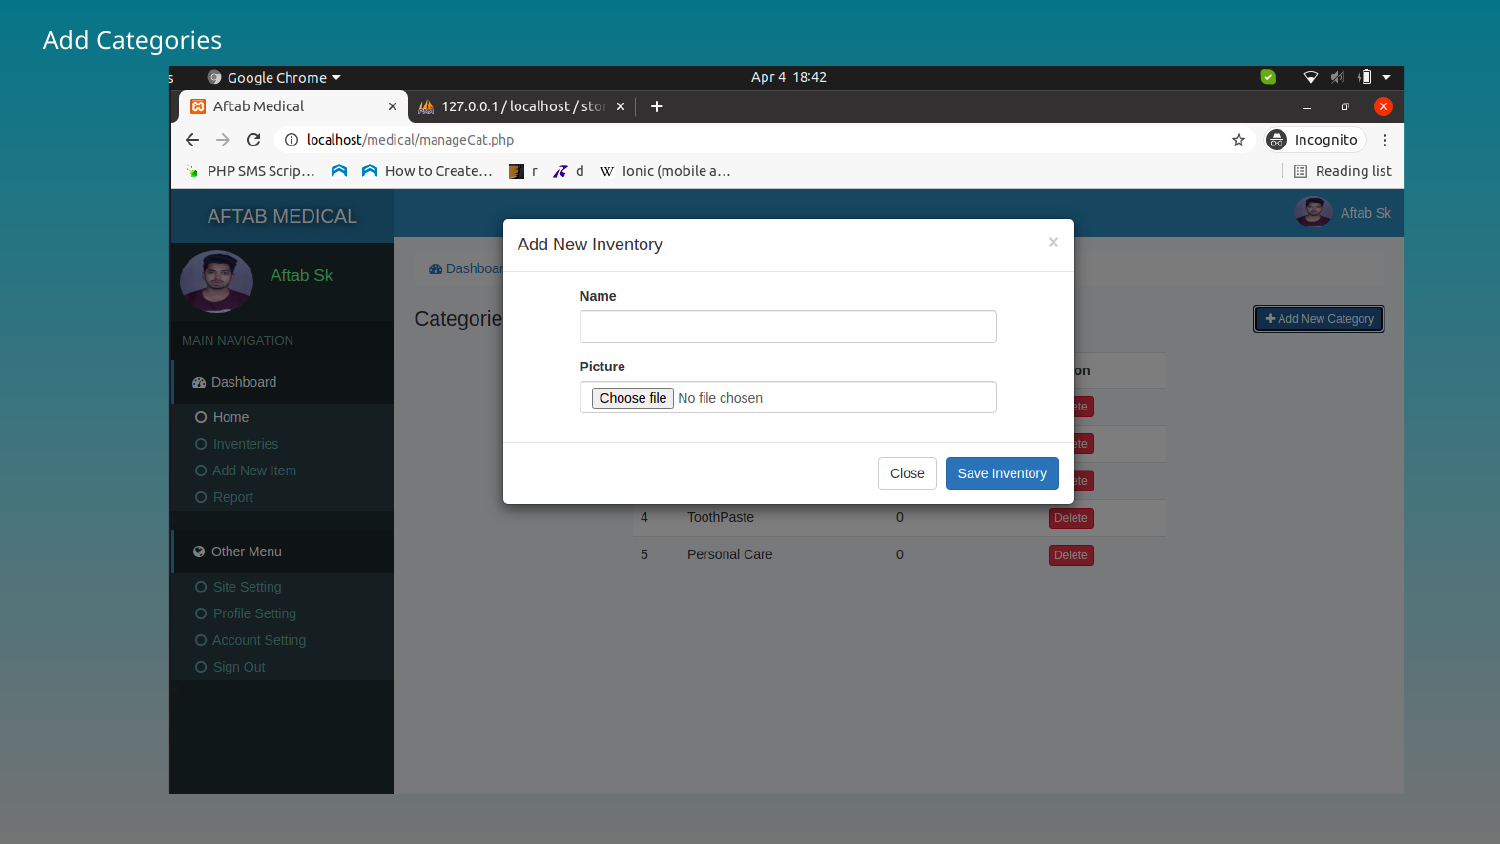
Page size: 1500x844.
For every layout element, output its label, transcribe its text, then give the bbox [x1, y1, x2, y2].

picture [168, 66, 1405, 794]
text_box Add Categories [27, 9, 310, 70]
